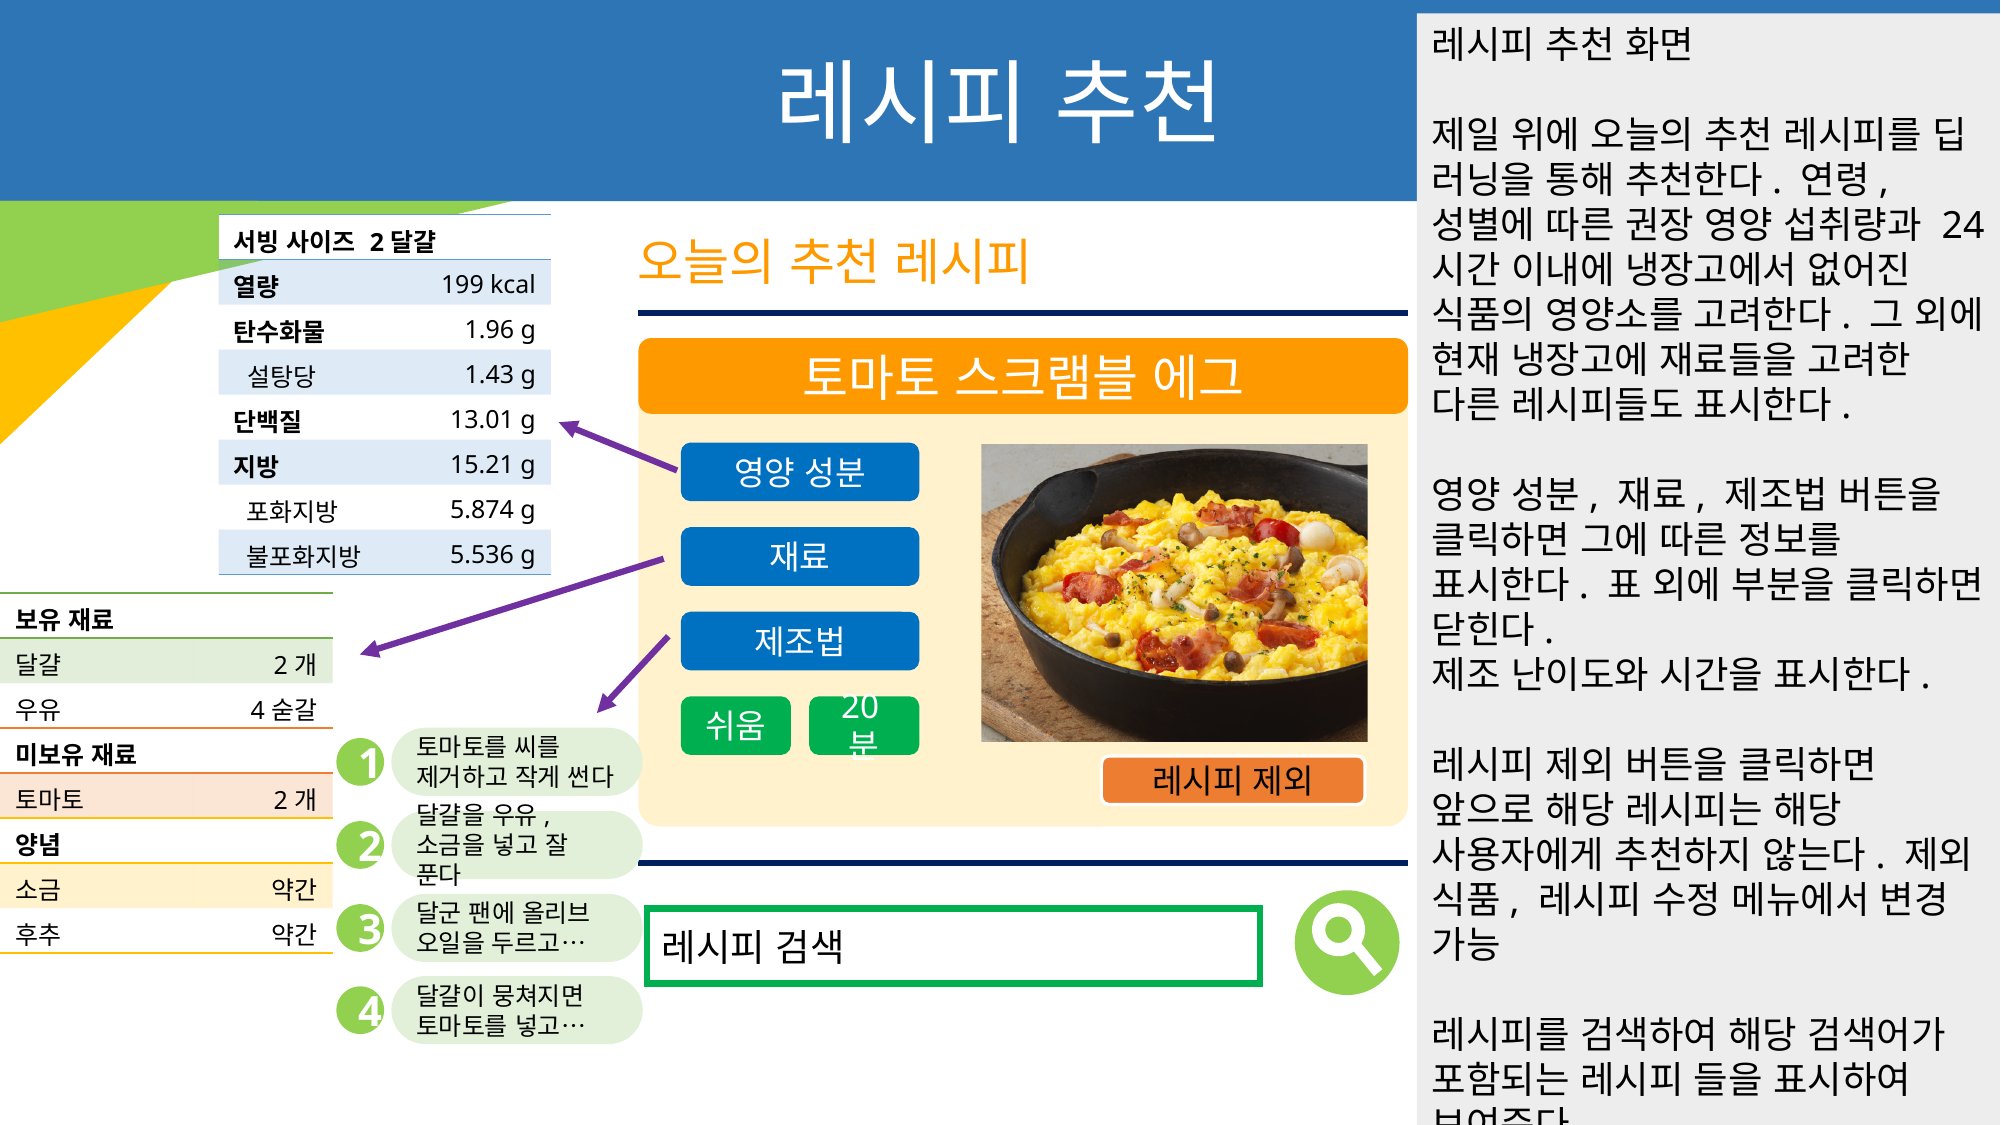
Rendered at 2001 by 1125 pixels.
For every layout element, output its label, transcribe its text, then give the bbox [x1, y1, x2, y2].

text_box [359, 558, 664, 655]
text_box 토마토를 씨를 제거하고 작게 썬다 [390, 726, 644, 797]
text_box [637, 445, 1410, 828]
text_box 레시피 제외 [1099, 754, 1367, 807]
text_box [596, 636, 669, 714]
table_cell 불포화지방 [219, 530, 412, 574]
table_cell 4숟갈 [193, 683, 333, 727]
picture [981, 444, 1368, 742]
text_box 달걀을 우유, 소금을 넣고 잘 푼다 [390, 809, 644, 880]
text_box 제조법 [679, 610, 921, 672]
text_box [1294, 890, 1400, 996]
text_box 영양 성분 [679, 445, 921, 503]
table_header 미보유 재료 [0, 729, 333, 772]
table_cell 5.874 g [412, 485, 551, 530]
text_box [1825, 29, 1952, 156]
text_box 4 [335, 985, 386, 1036]
table_cell 약간 [193, 908, 333, 952]
text_box 1 [335, 736, 386, 787]
text_box 레시피 검색 [646, 907, 1261, 984]
table_header 양념 [0, 819, 333, 862]
table_cell 지방 [219, 445, 412, 485]
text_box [558, 422, 678, 471]
text_box 20분 [808, 695, 921, 756]
text_box 2 [335, 820, 386, 870]
table_cell 달걀 [0, 639, 193, 683]
table_cell 토마토 [0, 774, 193, 817]
table_header 보유 재료 [0, 594, 333, 637]
table_cell 5.536 g [412, 530, 551, 558]
table_cell 후추 [0, 908, 193, 952]
table_cell 포화지방 [219, 485, 412, 530]
table_cell 소금 [0, 864, 193, 908]
text_box 레시피 추천 화면 제일 위에 오늘의 추천 레시피를 딥 러닝을 통해 추천한다. 연령, 성별에 따른 권장 영양 섭취량과 24 시간 이내에 냉장고에서 없어진 식품의 영양소를 고려한다. 그 외에 현재 냉장고에 재료들을 고려한 다른 레시피들도 표시한다. 영양 성분, 재료, 제조법 버튼을 클릭하면 그에 따른 정보를 표시한다. 표 외에 부분을 클릭하면 닫힌다. 제조 난이도와 시간을 표시한다. 레시피 제외 버튼을 클릭하면 앞으로 해당 레시피는 해당 사용자에게 추천하지 않는다. 제외 식품, 레시피 수정 메뉴에서 변경 가능 레시피를 검색하여 해당 검색어가 포함되는 레시피 들을 표시하여 보여준다. [1416, 445, 2000, 1125]
table_cell 2개 [193, 774, 333, 817]
table_cell 약간 [193, 864, 333, 908]
text_box 달걀이 뭉쳐지면 토마토를 넣고… [390, 975, 644, 1046]
text_box 재료 [679, 526, 921, 587]
text_box 쉬움 [679, 695, 792, 756]
text_box 3 [335, 903, 386, 953]
table_cell 15.21 g [412, 445, 551, 485]
table_cell 2개 [193, 639, 333, 683]
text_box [0, 0, 2000, 445]
text_box 달군 팬에 올리브 오일을 두르고… [390, 892, 644, 963]
table_cell 우유 [0, 683, 193, 727]
